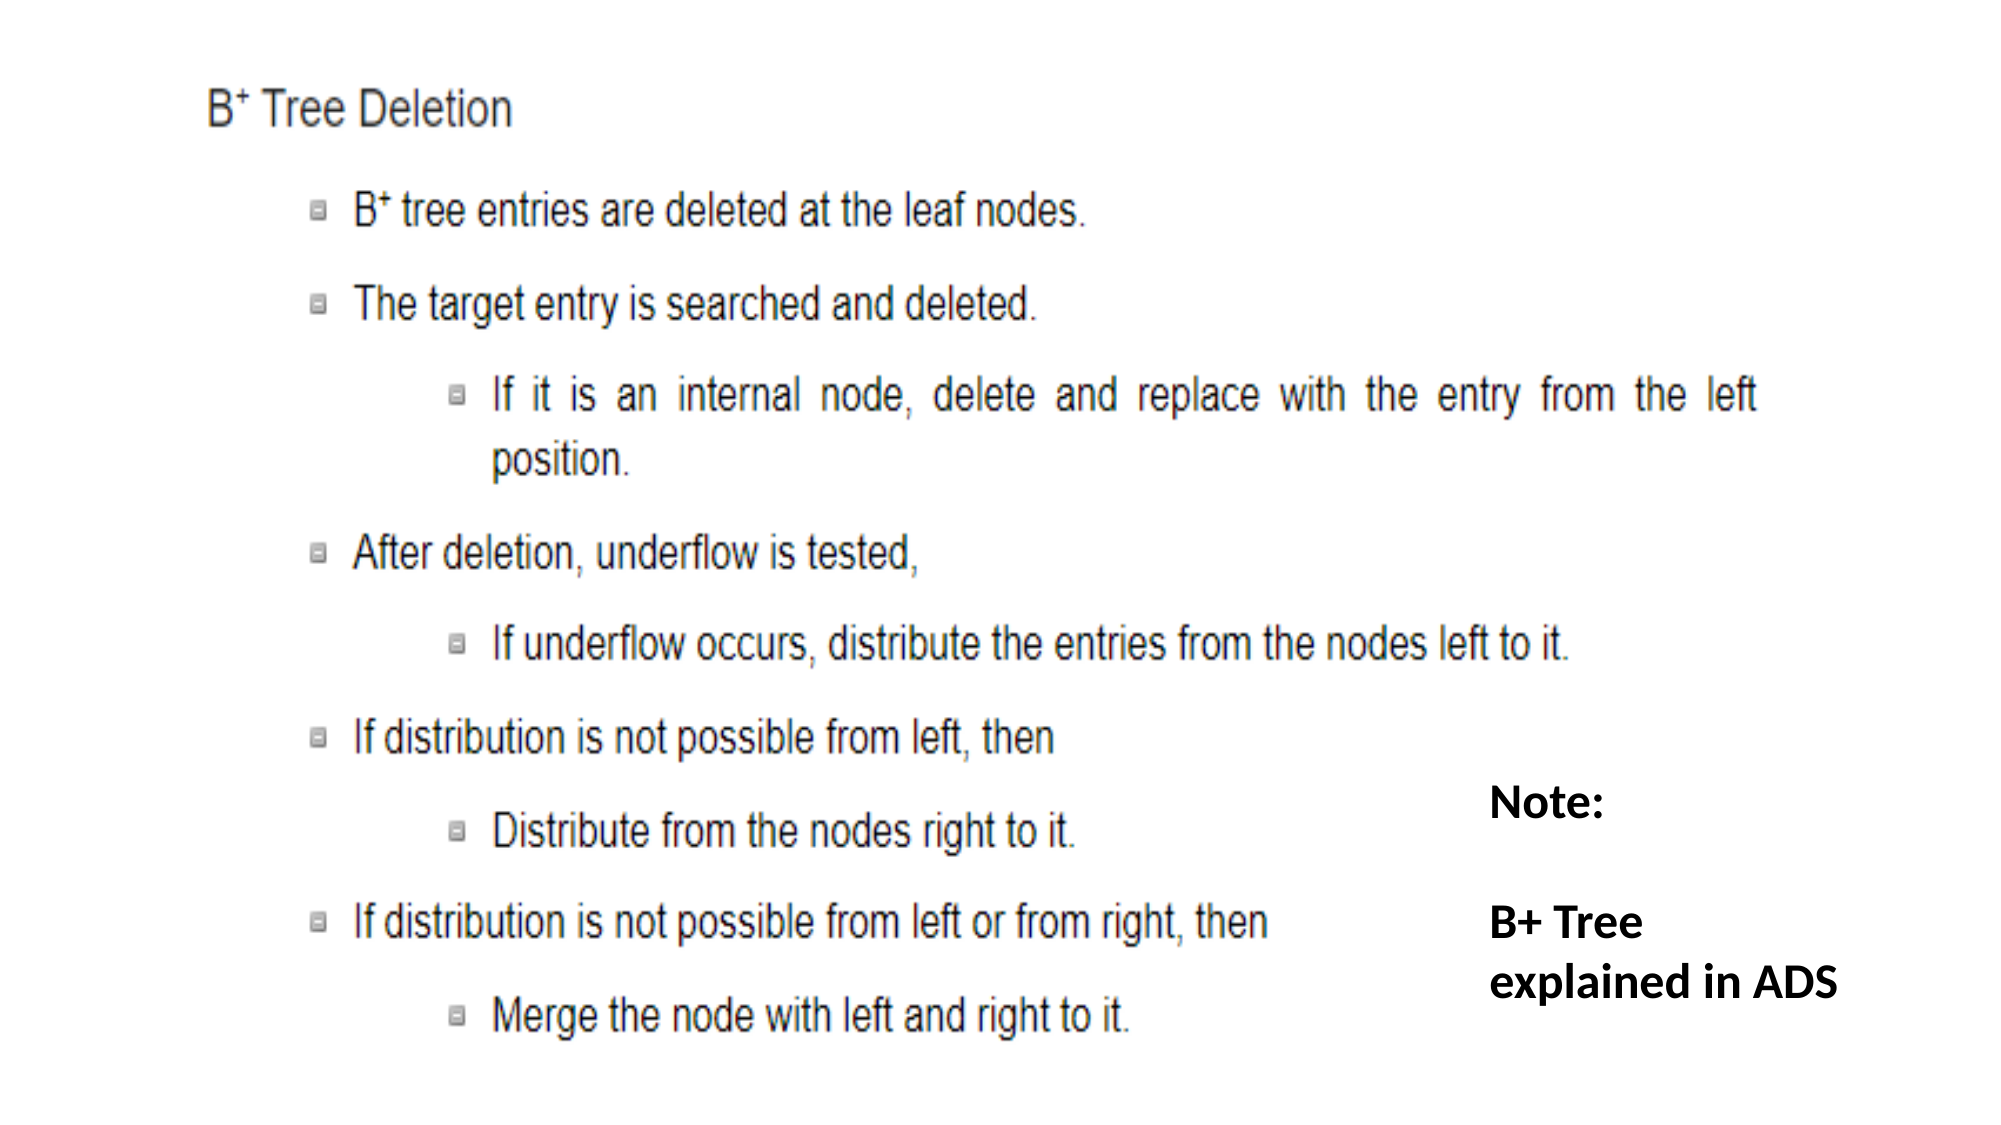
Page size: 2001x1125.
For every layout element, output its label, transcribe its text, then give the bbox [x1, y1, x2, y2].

picture [186, 69, 1780, 1053]
text_box Note: B+ Tree explained in ADS [1780, 761, 1865, 1017]
